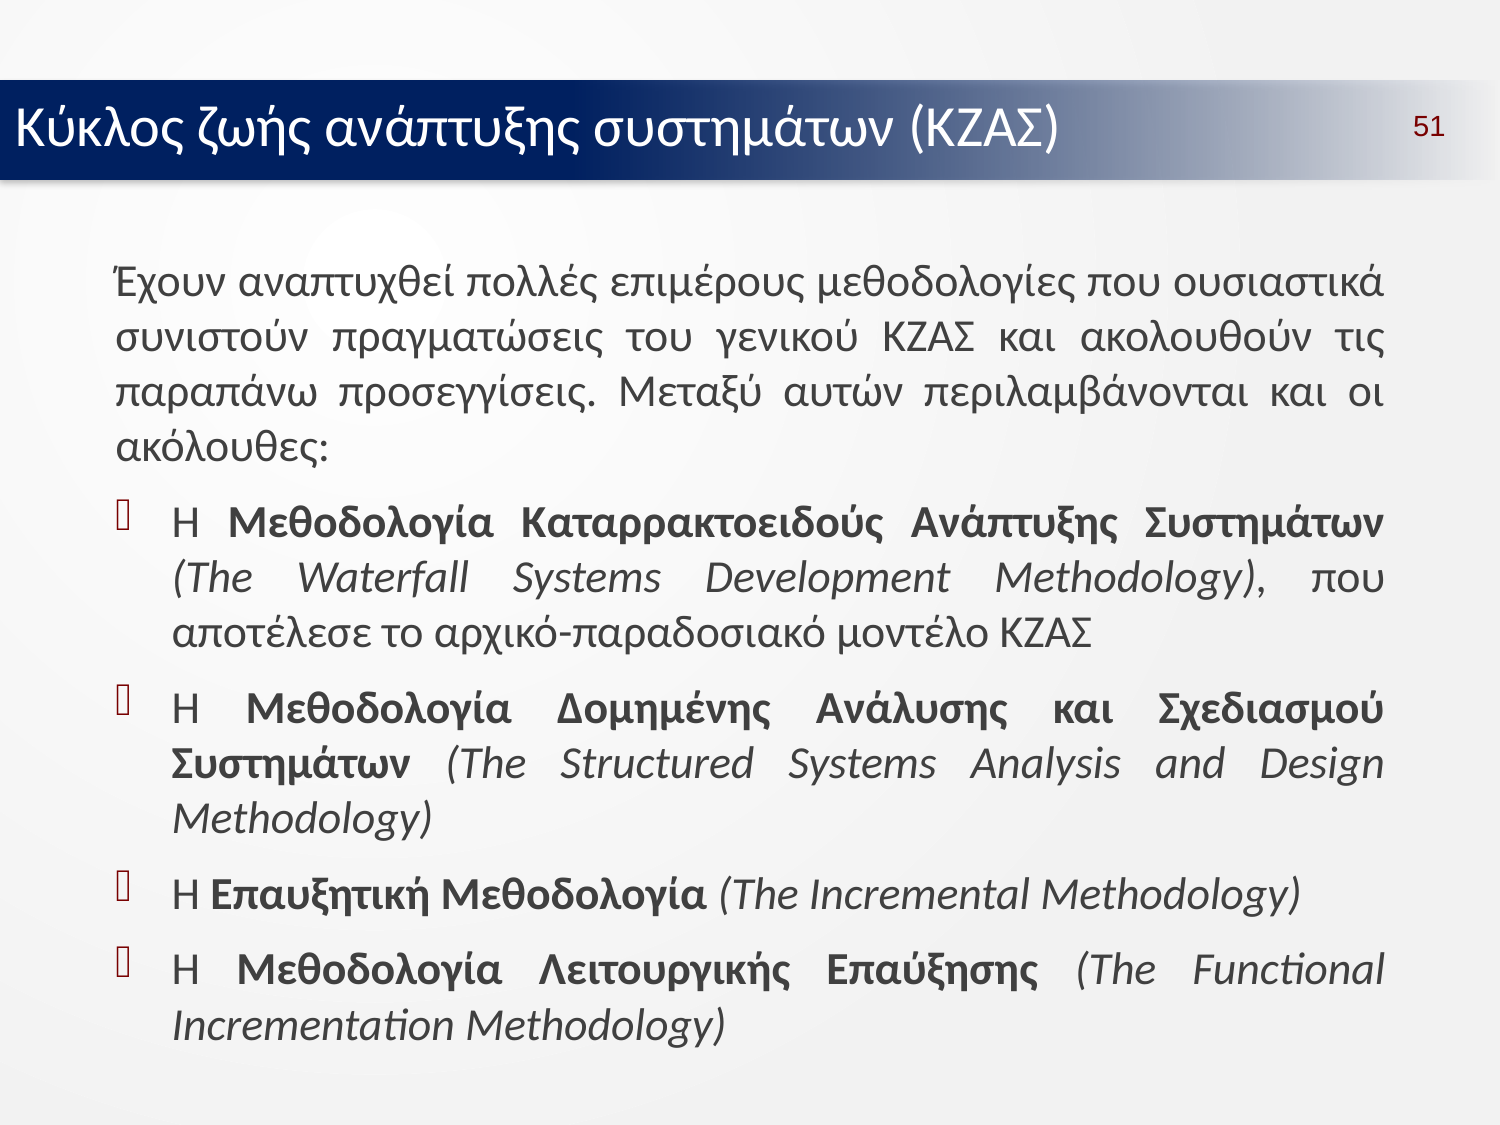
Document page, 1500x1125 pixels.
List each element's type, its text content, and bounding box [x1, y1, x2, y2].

slide_number 51 [1388, 100, 1471, 163]
list Κύκλος ζωής ανάπτυξης συστημάτων (ΚΖΑΣ) [0, 80, 1211, 180]
list Έχουν αναπτυχθεί πολλές επιμέρους μεθοδολογίες που ουσιαστικά συνιστούν πραγματώσεις του γενικού ΚΖΑΣ και ακολουθούν τις παραπάνω προσεγγίσεις. Μεταξύ αυτών περιλαμβάνονται και οι ακόλουθες: Η Μεθοδολογία Καταρρακτοειδούς Ανάπτυξης Συστημάτων (The Waterfall Systems Development Methodology), που αποτέλεσε το αρχικό-παραδοσιακό μοντέλο ΚΖΑΣ Η Μεθοδολογία Δομημένης Ανάλυσης και Σχεδιασμού Συστημάτων (The Structured Systems Analysis and Design Methodology) Η Επαυξητική Μεθοδολογία (The Incremental Methodology) Η Μεθοδολογία Λειτουργικής Επαύξησης (The Functional Incrementation Methodology) [100, 243, 1401, 970]
